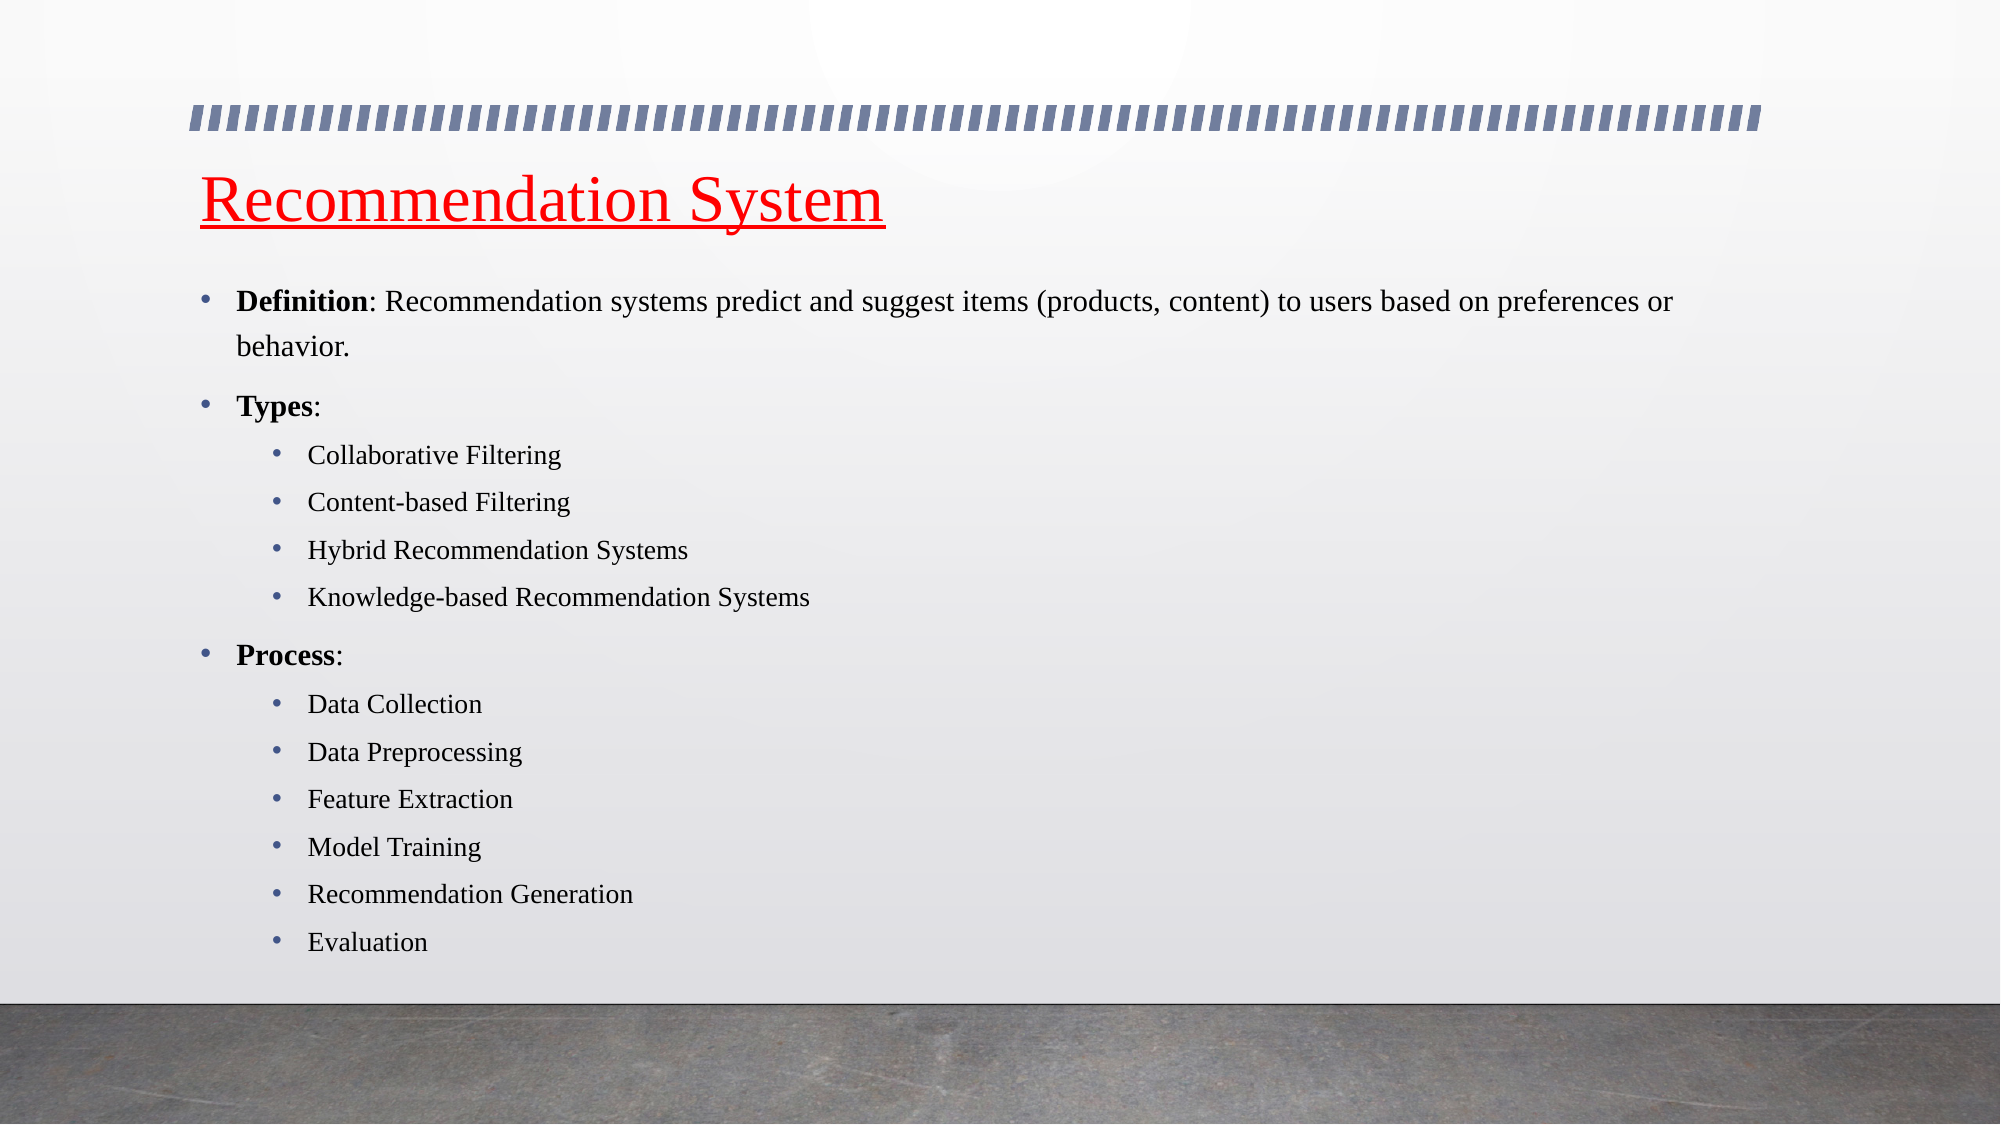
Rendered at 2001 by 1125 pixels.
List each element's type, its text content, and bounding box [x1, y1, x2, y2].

list Definition: Recommendation systems predict and suggest items (products, content) to users based on preferences or behavior. Types: Collaborative Filtering Content-based Filtering Hybrid Recommendation Systems Knowledge-based Recommendation Systems Process: Data Collection Data Preprocessing Feature Extraction Model Training Recommendation Generation Evaluation [185, 265, 1761, 969]
title Recommendation System [185, 156, 1761, 249]
picture [0, 1004, 2000, 1124]
